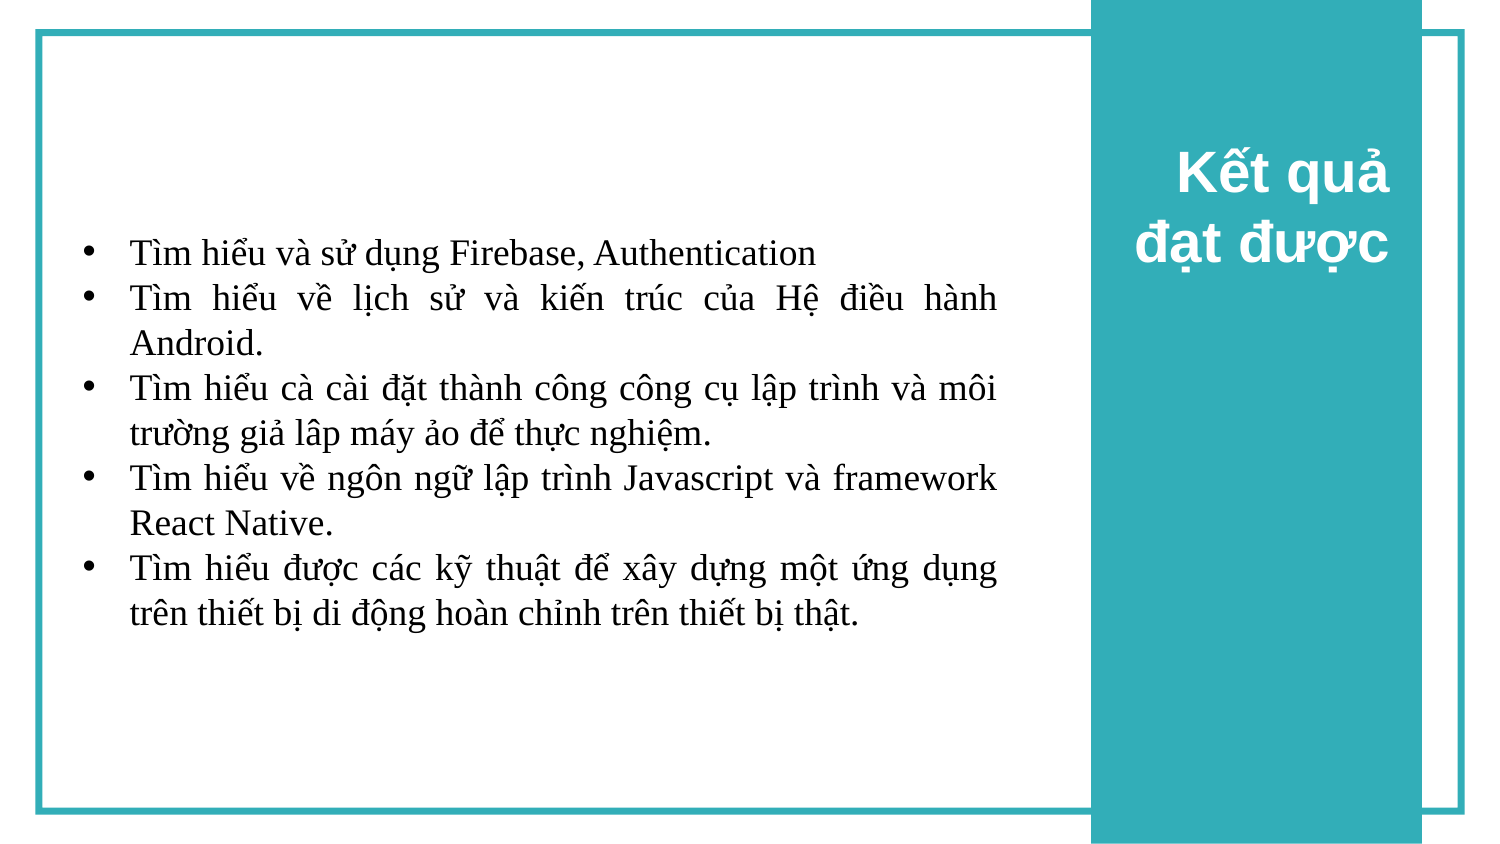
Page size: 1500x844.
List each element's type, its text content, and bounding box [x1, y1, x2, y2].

text_box Kết quả đạt được [1091, 126, 1405, 363]
text_box [1424, 27, 1467, 817]
text_box [33, 27, 1089, 817]
text_box [1089, 0, 1424, 844]
text_box Tìm hiểu và sử dụng Firebase, Authentication Tìm hiểu về lịch sử và kiến trúc của Hệ điều hành Android. Tìm hiểu cà cài đặt thành công công cụ lập trình và môi trường giả lâp máy ảo để thực nghiệm. Tìm hiểu về ngôn ngữ lập trình Javascript và framework React Native. Tìm hiểu được các kỹ thuật để xây dựng một ứng dụng trên thiết bị di động hoàn chỉnh trên thiết bị thật. [68, 220, 1014, 641]
